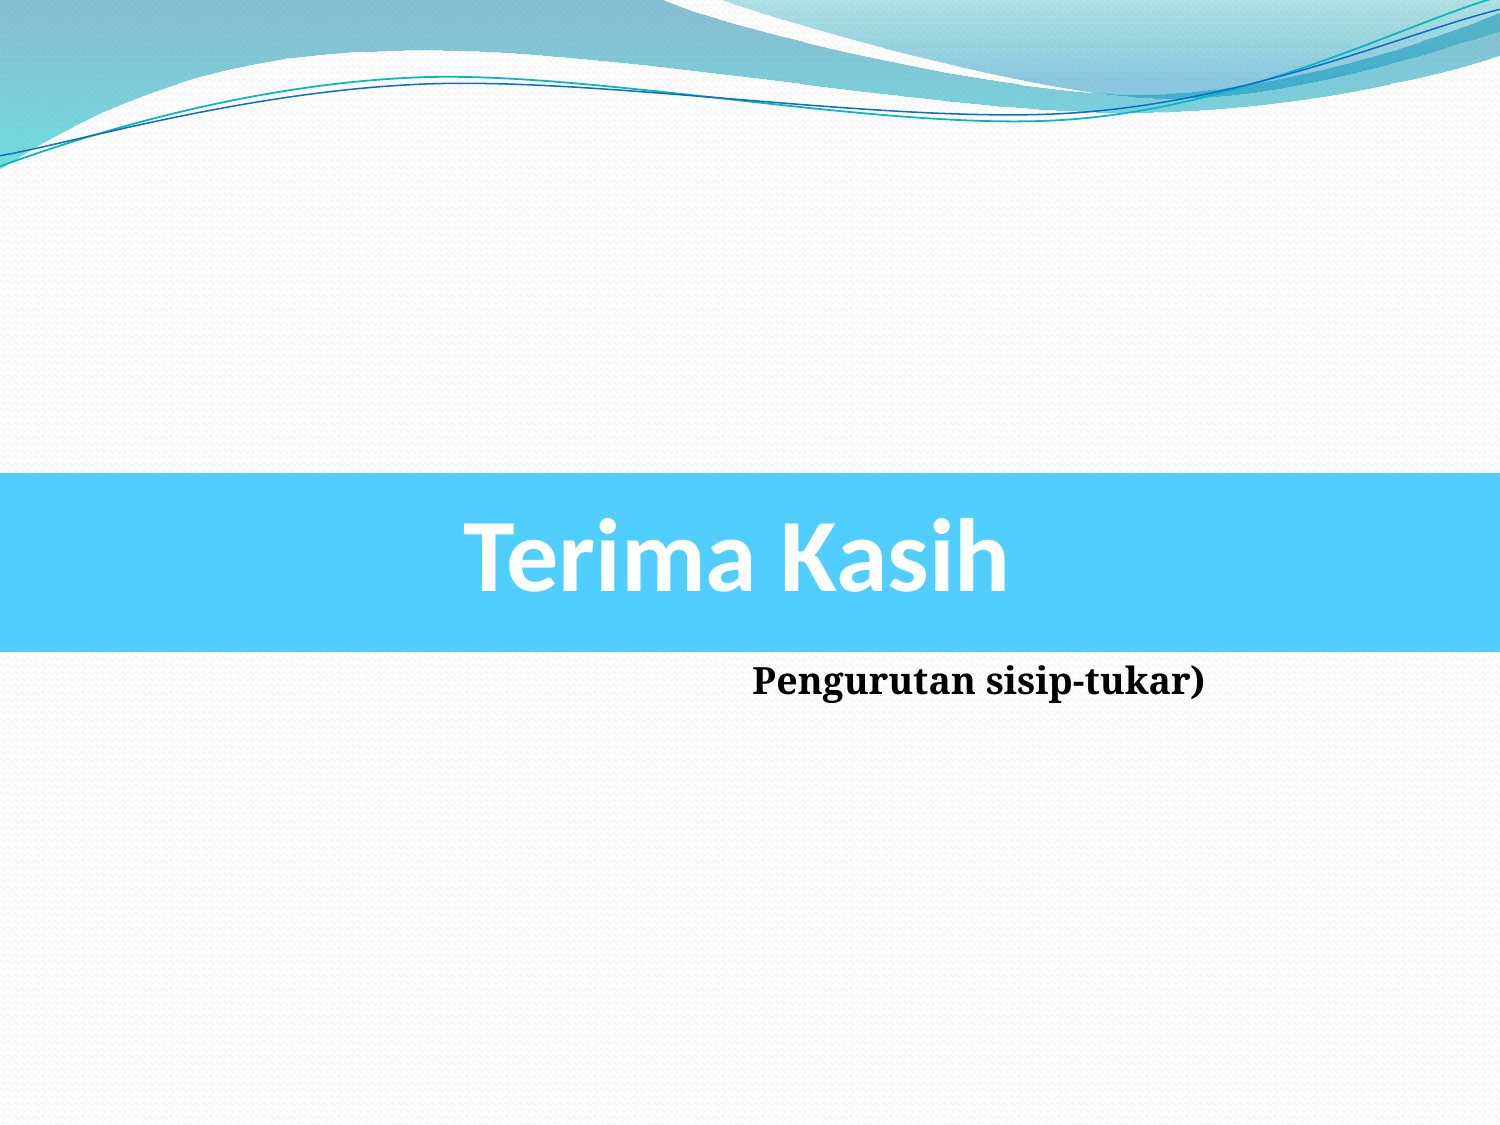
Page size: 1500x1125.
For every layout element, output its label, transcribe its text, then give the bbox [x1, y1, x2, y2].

text_box Pengurutan sisip-tukar) [737, 649, 1221, 710]
text_box [0, 473, 1500, 652]
title Terima Kasih [62, 425, 1413, 613]
